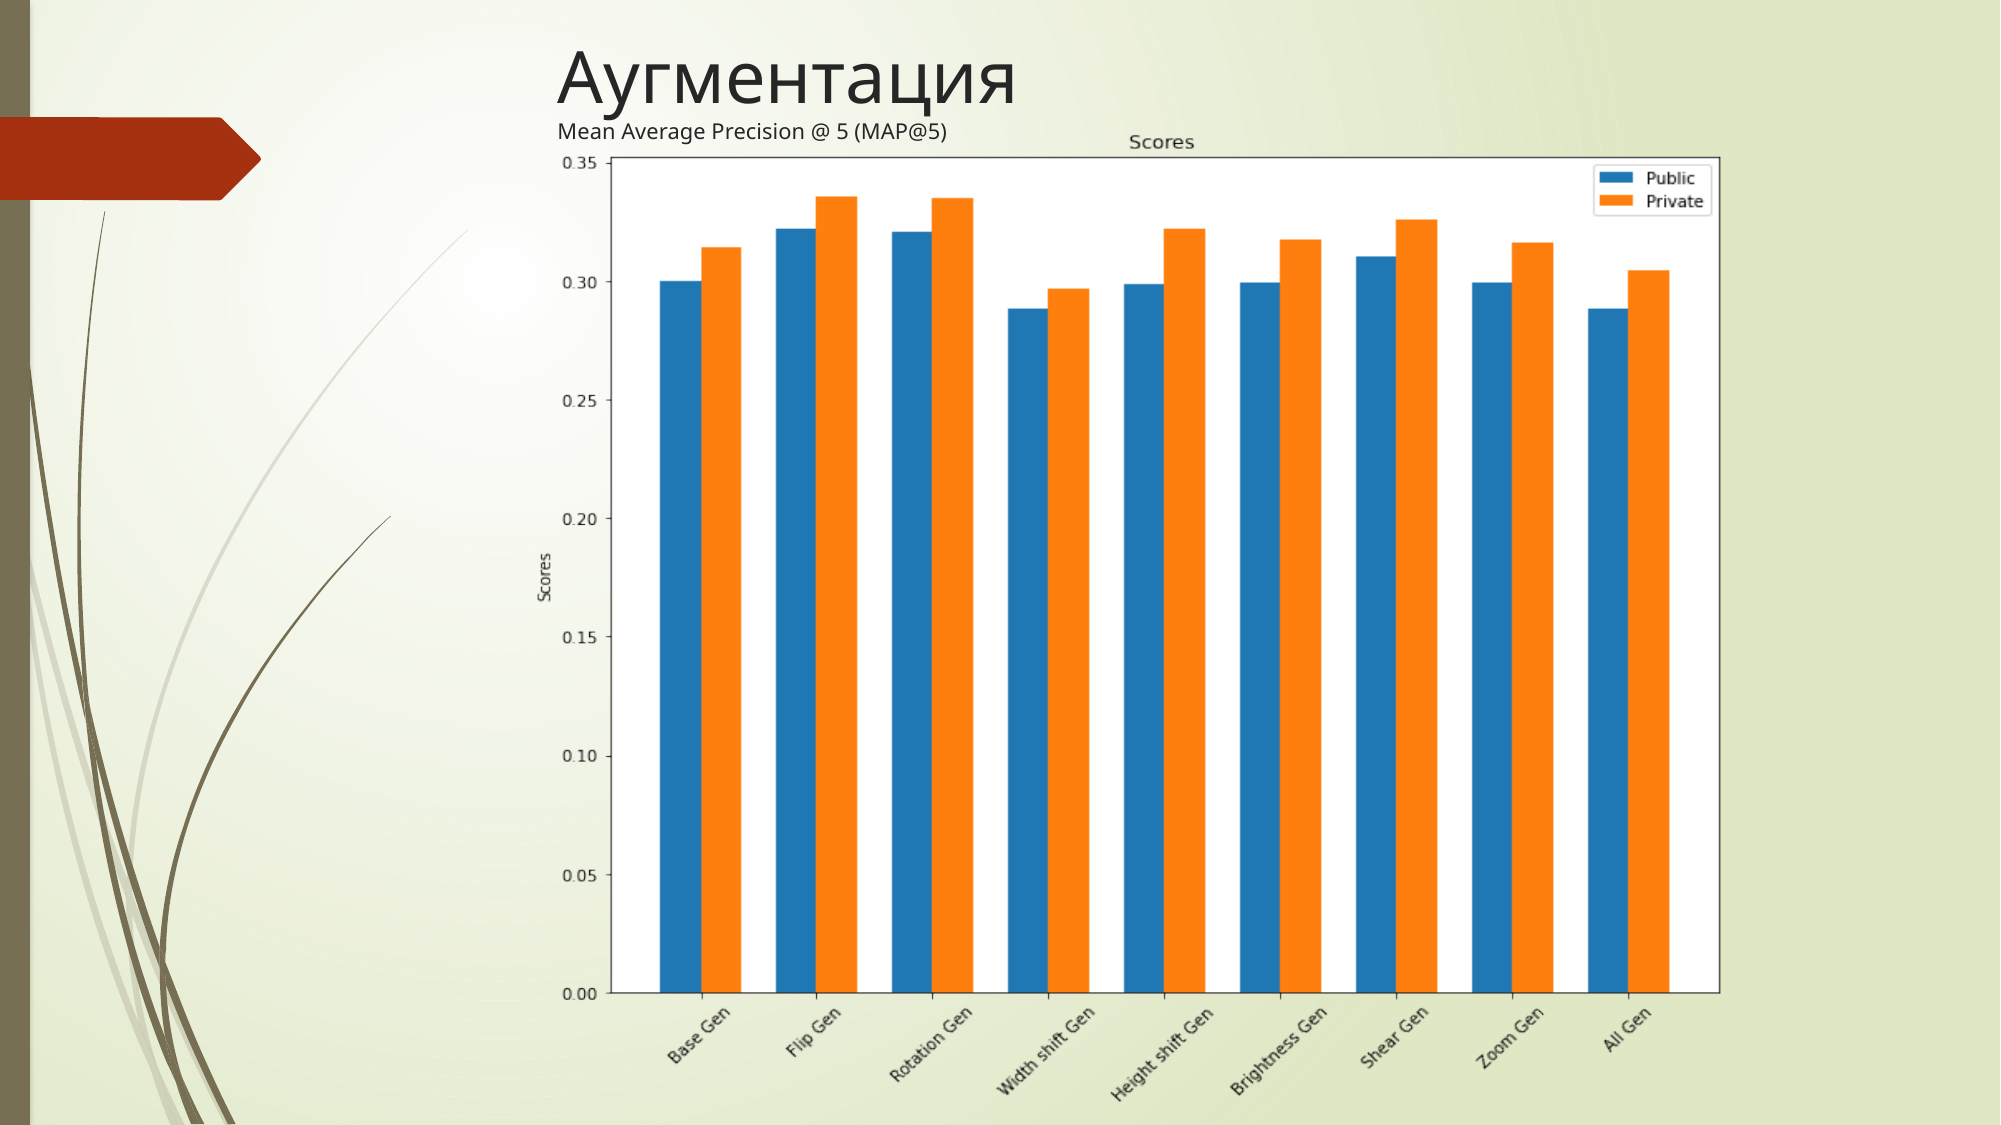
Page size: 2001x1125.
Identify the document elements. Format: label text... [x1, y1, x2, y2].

title Аугментация Mean Average Precision @ 5 (MAP@5) [542, 23, 1463, 123]
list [526, 123, 1731, 1114]
